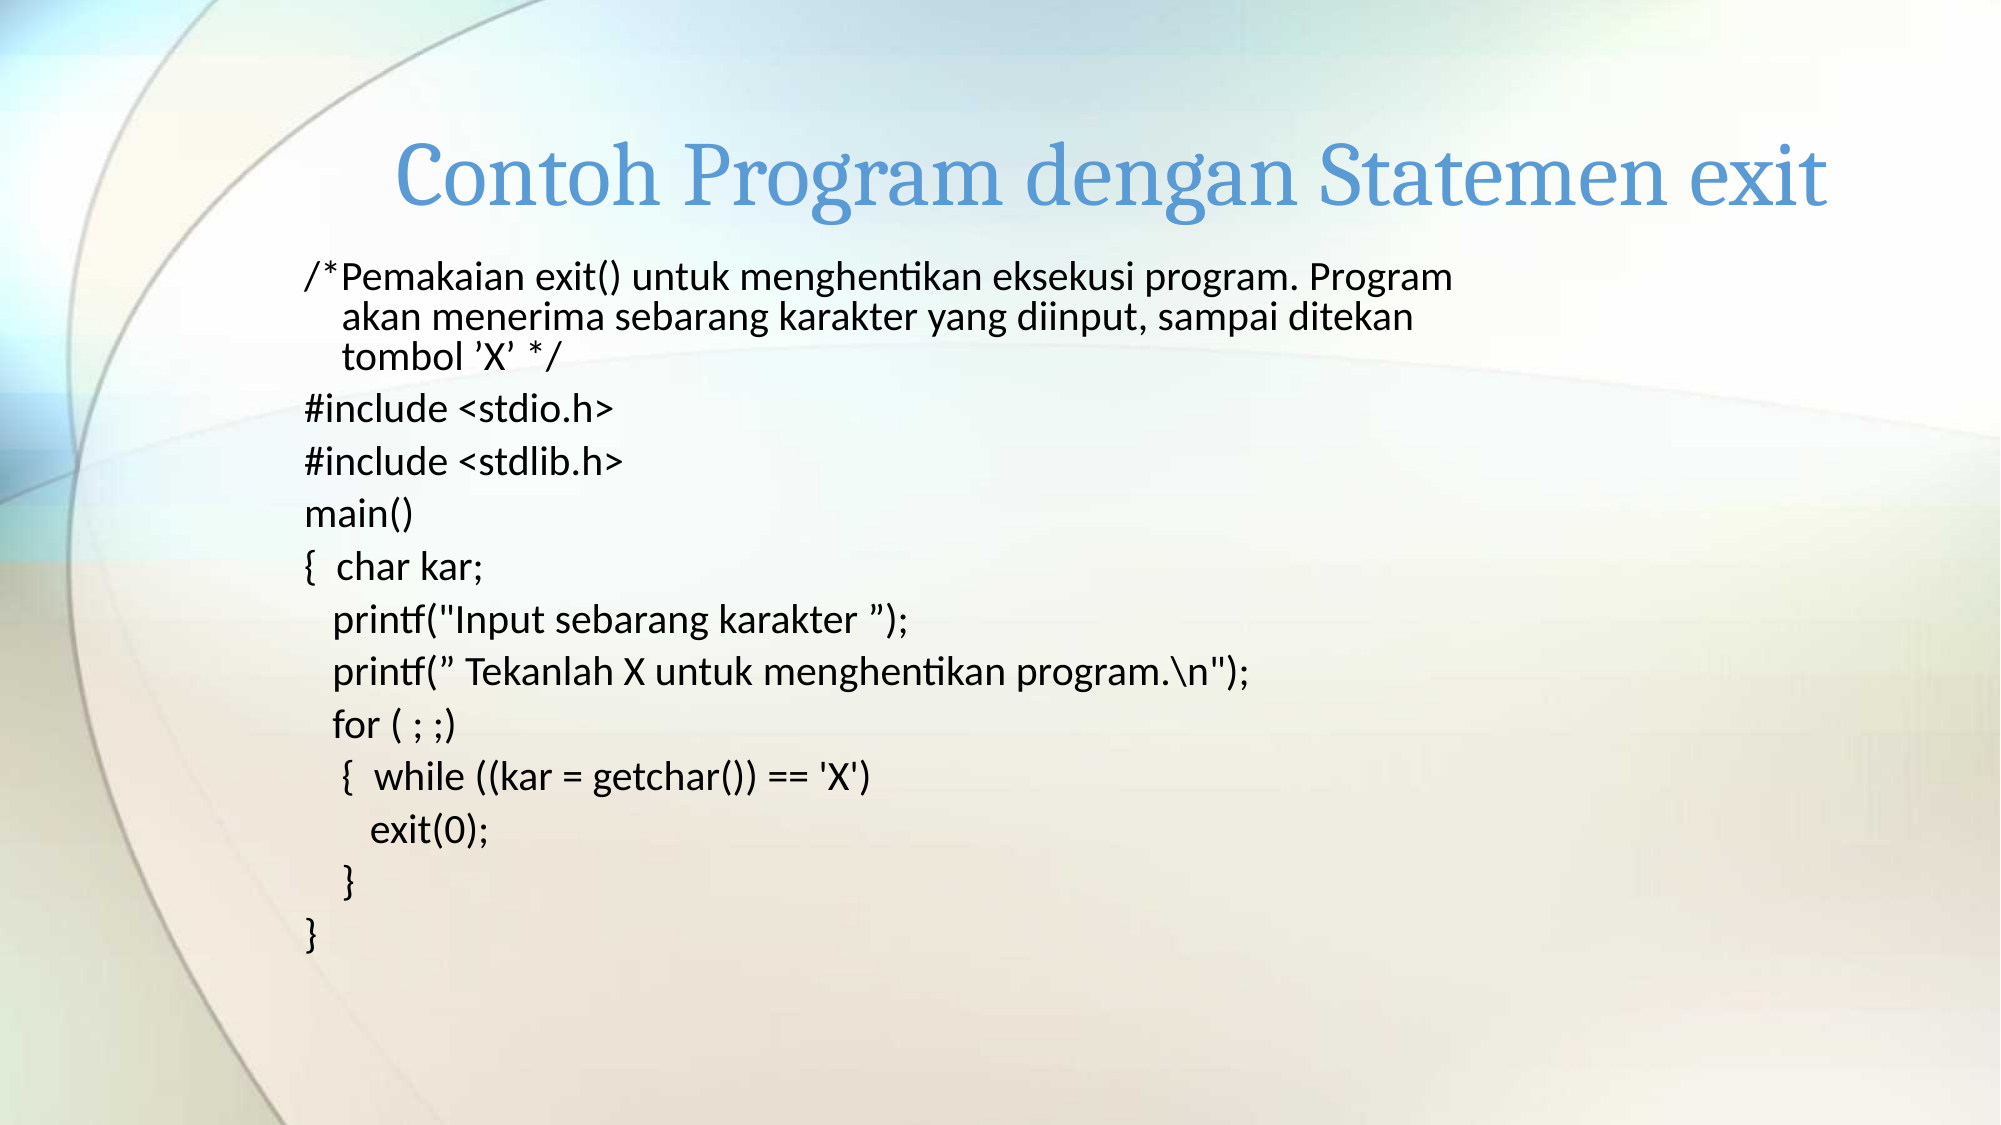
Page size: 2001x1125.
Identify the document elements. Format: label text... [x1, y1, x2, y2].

text_box /*Pemakaian exit() untuk menghentikan eksekusi program. Program akan menerima sebarang karakter yang diinput, sampai ditekan tombol ’X’ */ #include <stdio.h> #include <stdlib.h> main() { char kar; printf("Input sebarang karakter ”); printf(” Tekanlah X untuk menghentikan program.\n"); for ( ; ;) { while ((kar = getchar()) == 'X') exit(0); } } [289, 250, 1531, 990]
title Contoh Program dengan Statemen exit [381, 59, 1863, 278]
picture [0, 0, 2001, 1125]
